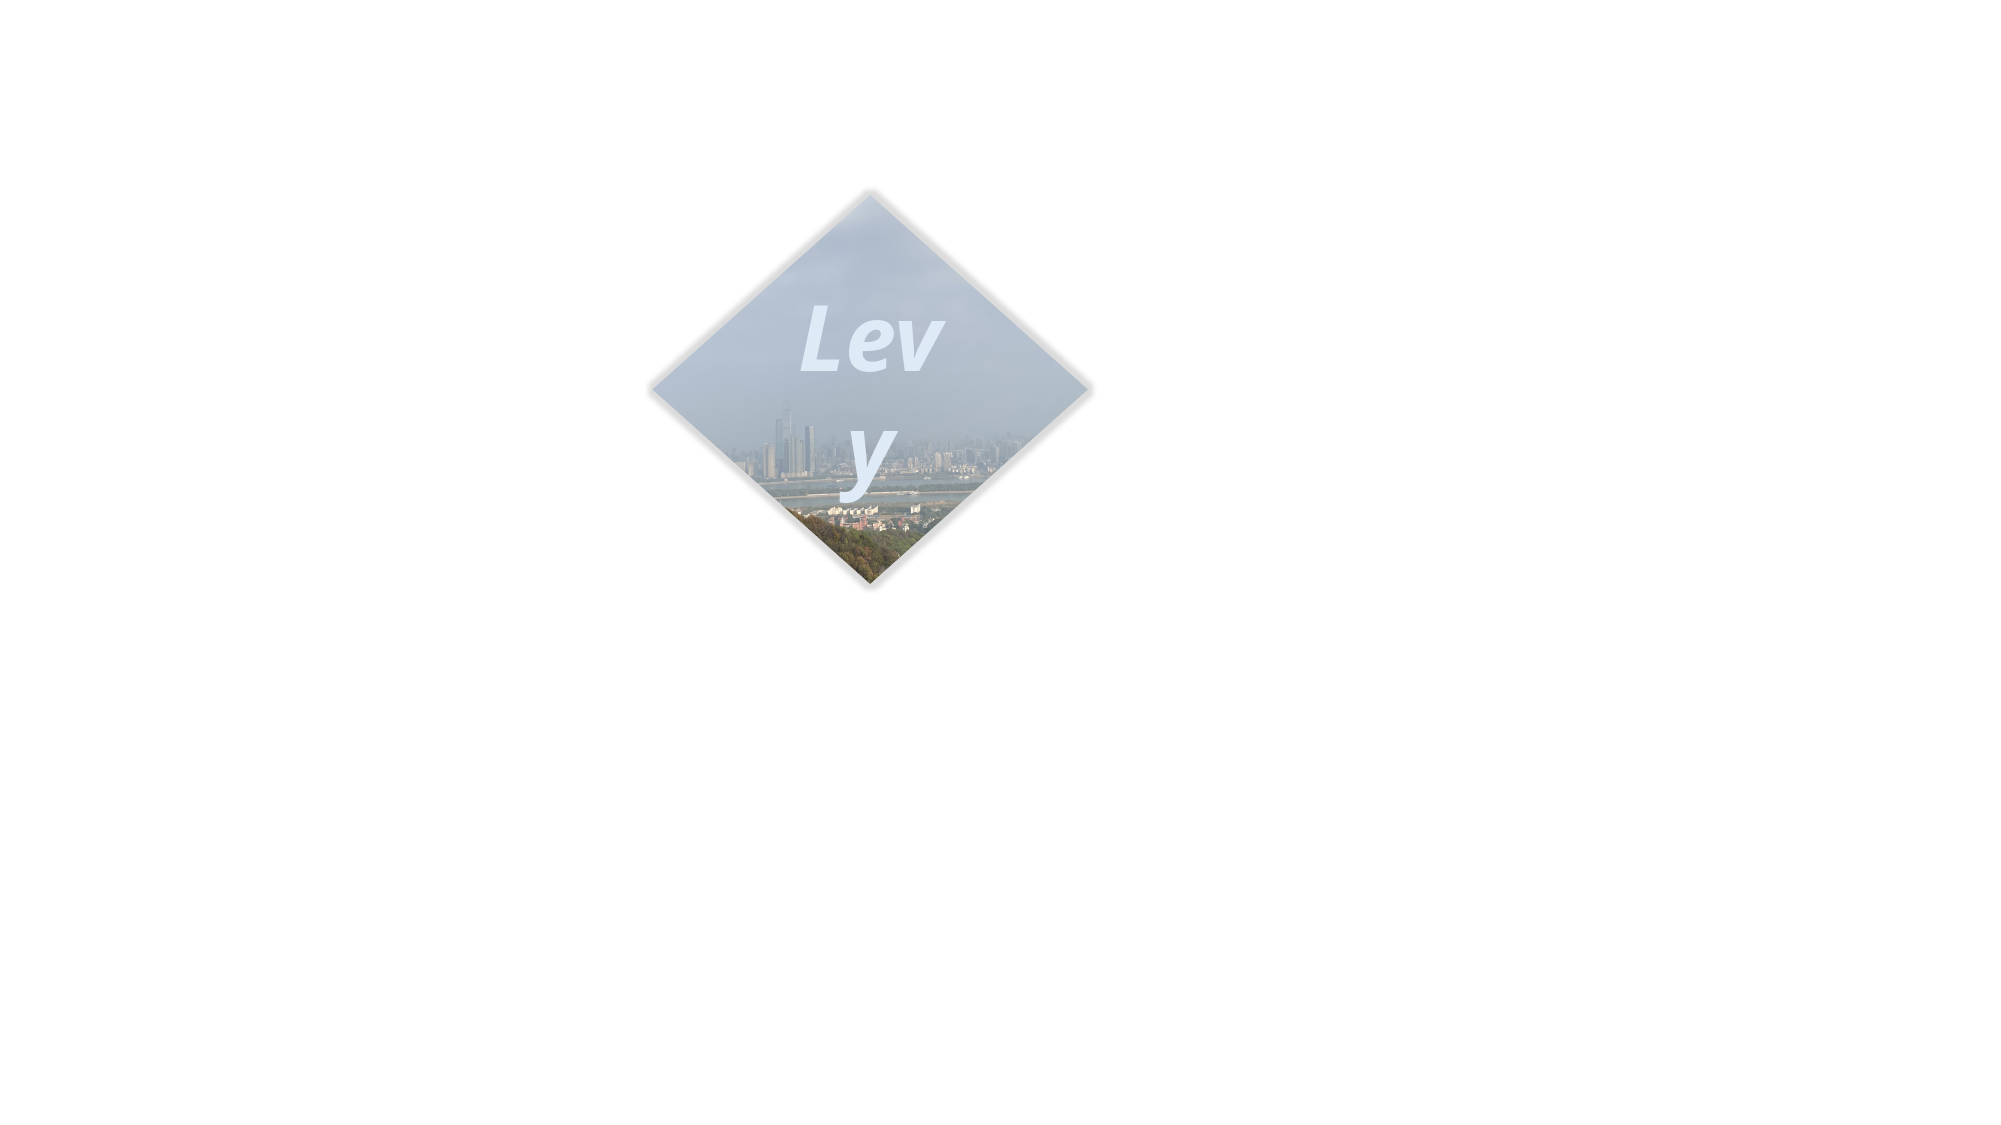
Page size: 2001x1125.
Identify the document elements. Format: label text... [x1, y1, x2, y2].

text_box Levy [651, 194, 1089, 585]
